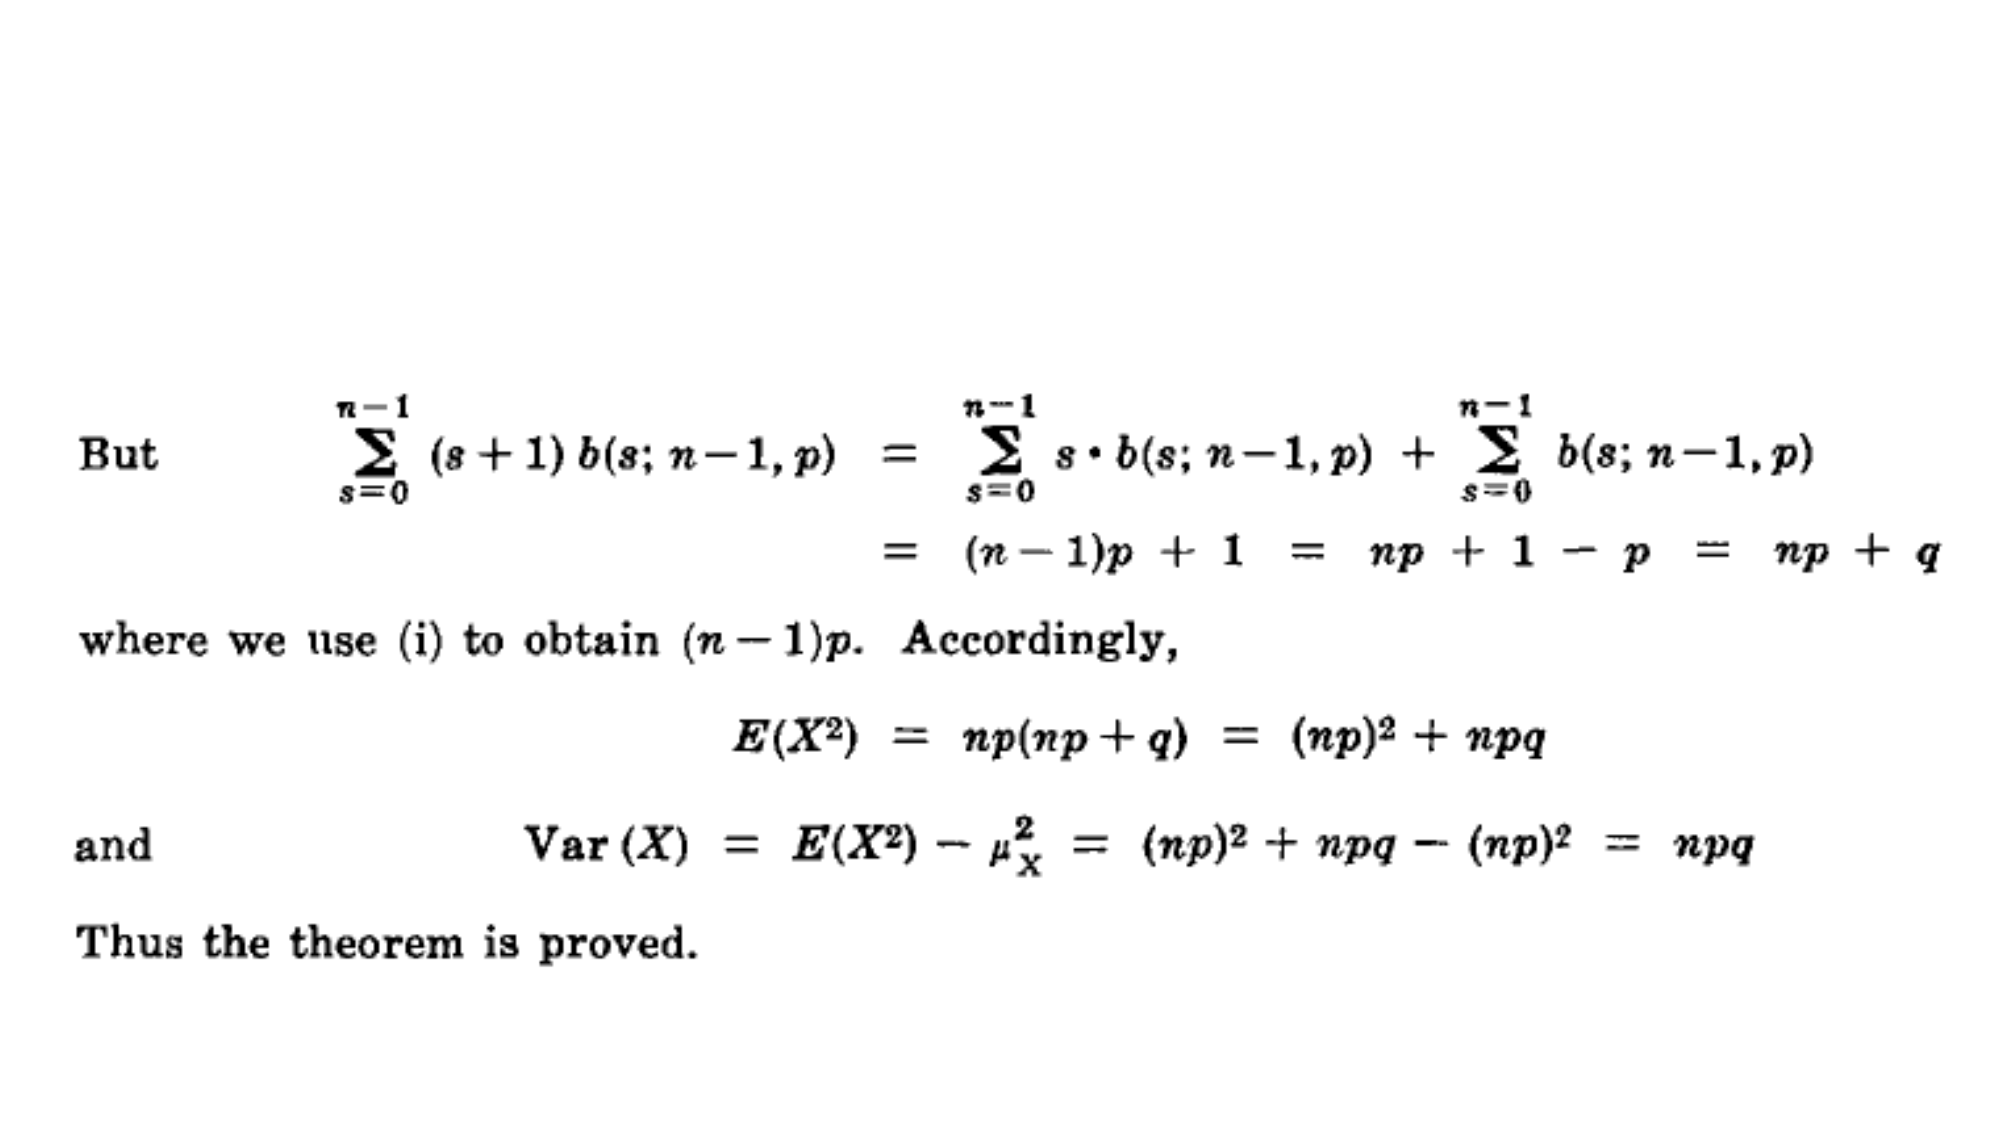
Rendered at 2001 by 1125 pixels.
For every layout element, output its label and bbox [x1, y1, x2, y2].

list [17, 358, 2000, 1035]
